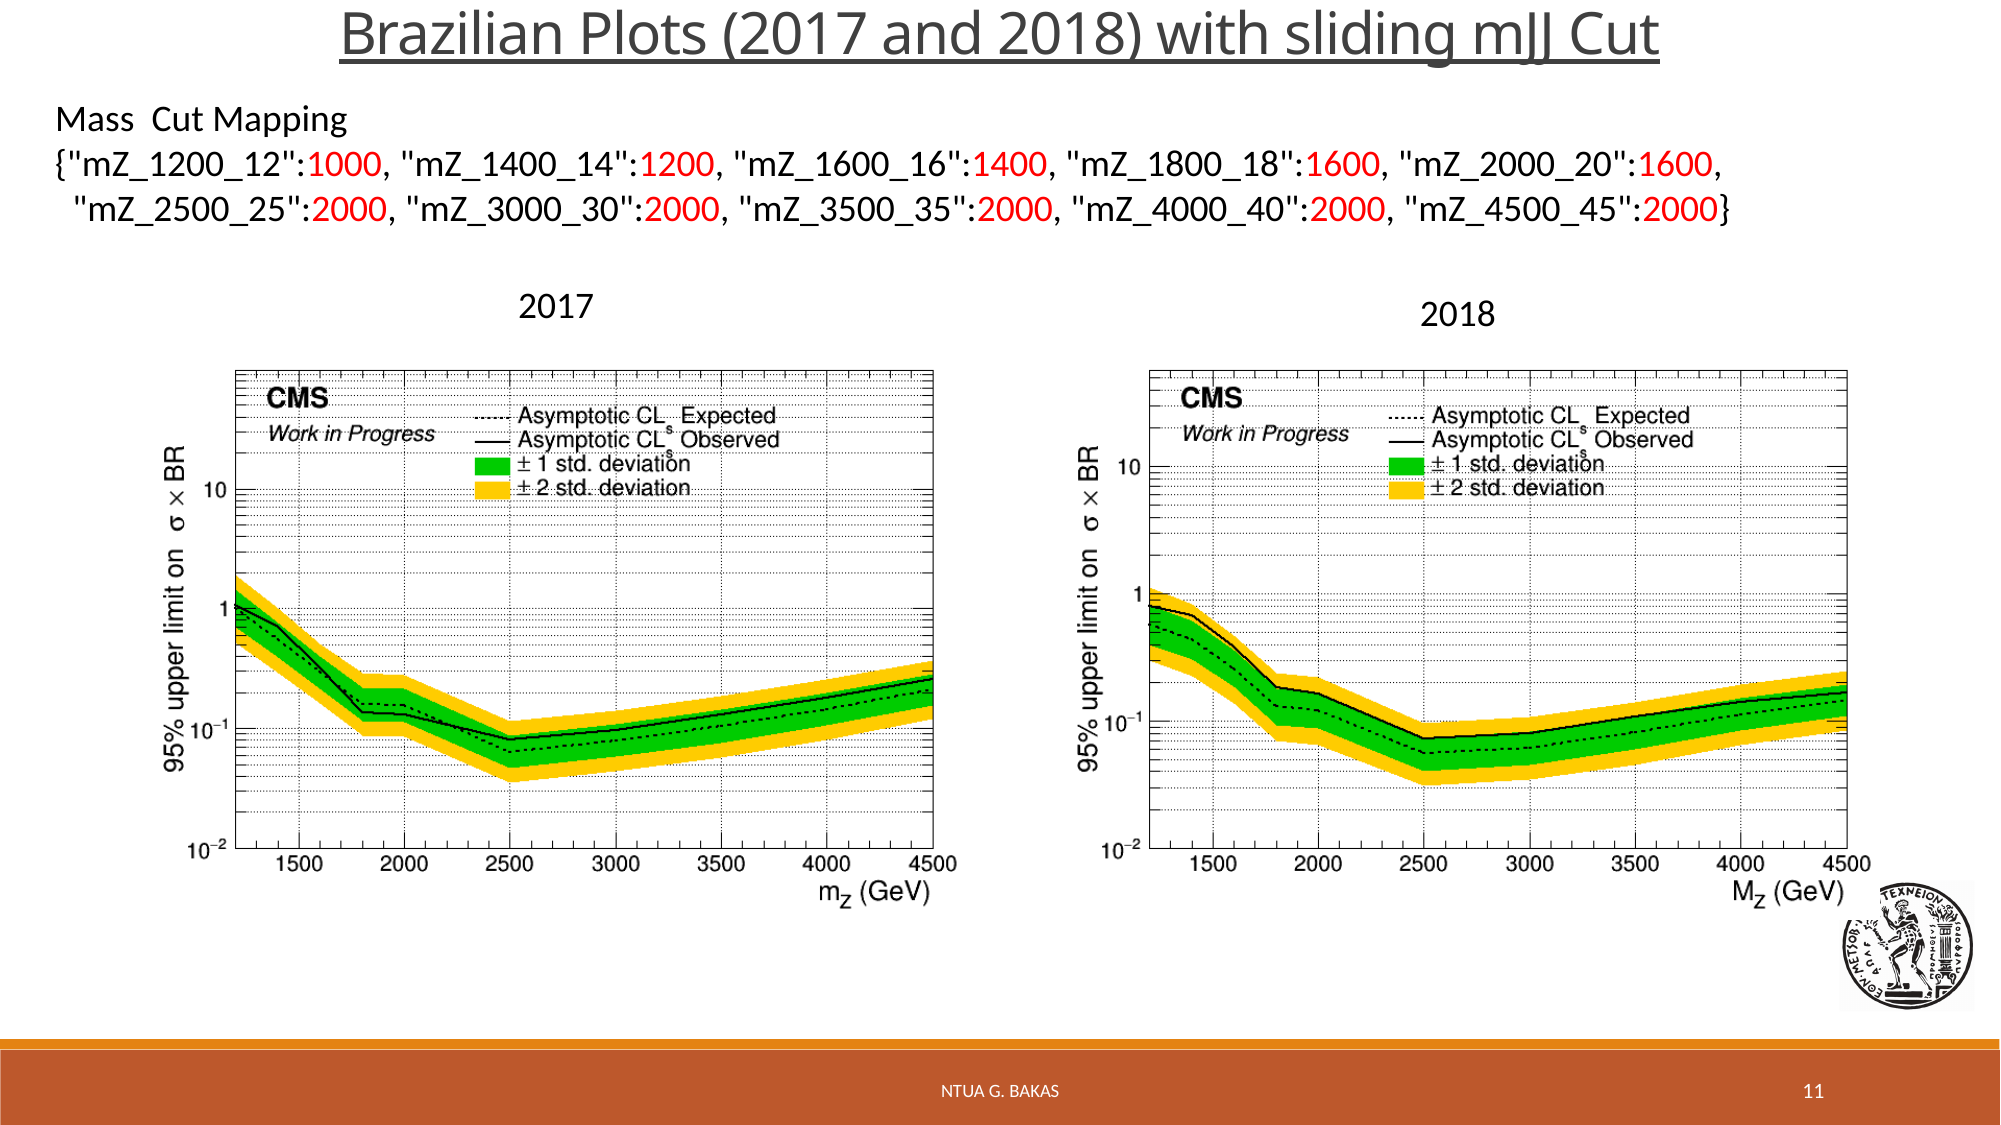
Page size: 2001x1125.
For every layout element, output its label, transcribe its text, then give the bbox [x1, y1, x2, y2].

picture [1050, 323, 1975, 1012]
text_box 2018 [1292, 281, 1625, 320]
picture [136, 323, 967, 921]
text_box Mass Cut Mapping {"mZ_1200_12":1000, "mZ_1400_14":1200, "mZ_1600_16":1400, "mZ_1800_18":1600, "mZ_2000_20":1600, "mZ_2500_25":2000, "mZ_3000_30":2000, "mZ_3500_35":2000, "mZ_4000_40":2000, "mZ_4500_45":2000} [40, 86, 1935, 237]
text_box Brazilian Plots (2017 and 2018) with sliding mJJ Cut [136, 0, 1863, 75]
text_box 2017 [390, 273, 722, 320]
footer NTUA G. Bakas [604, 1059, 1396, 1120]
slide_number 11 [1624, 1059, 1840, 1120]
